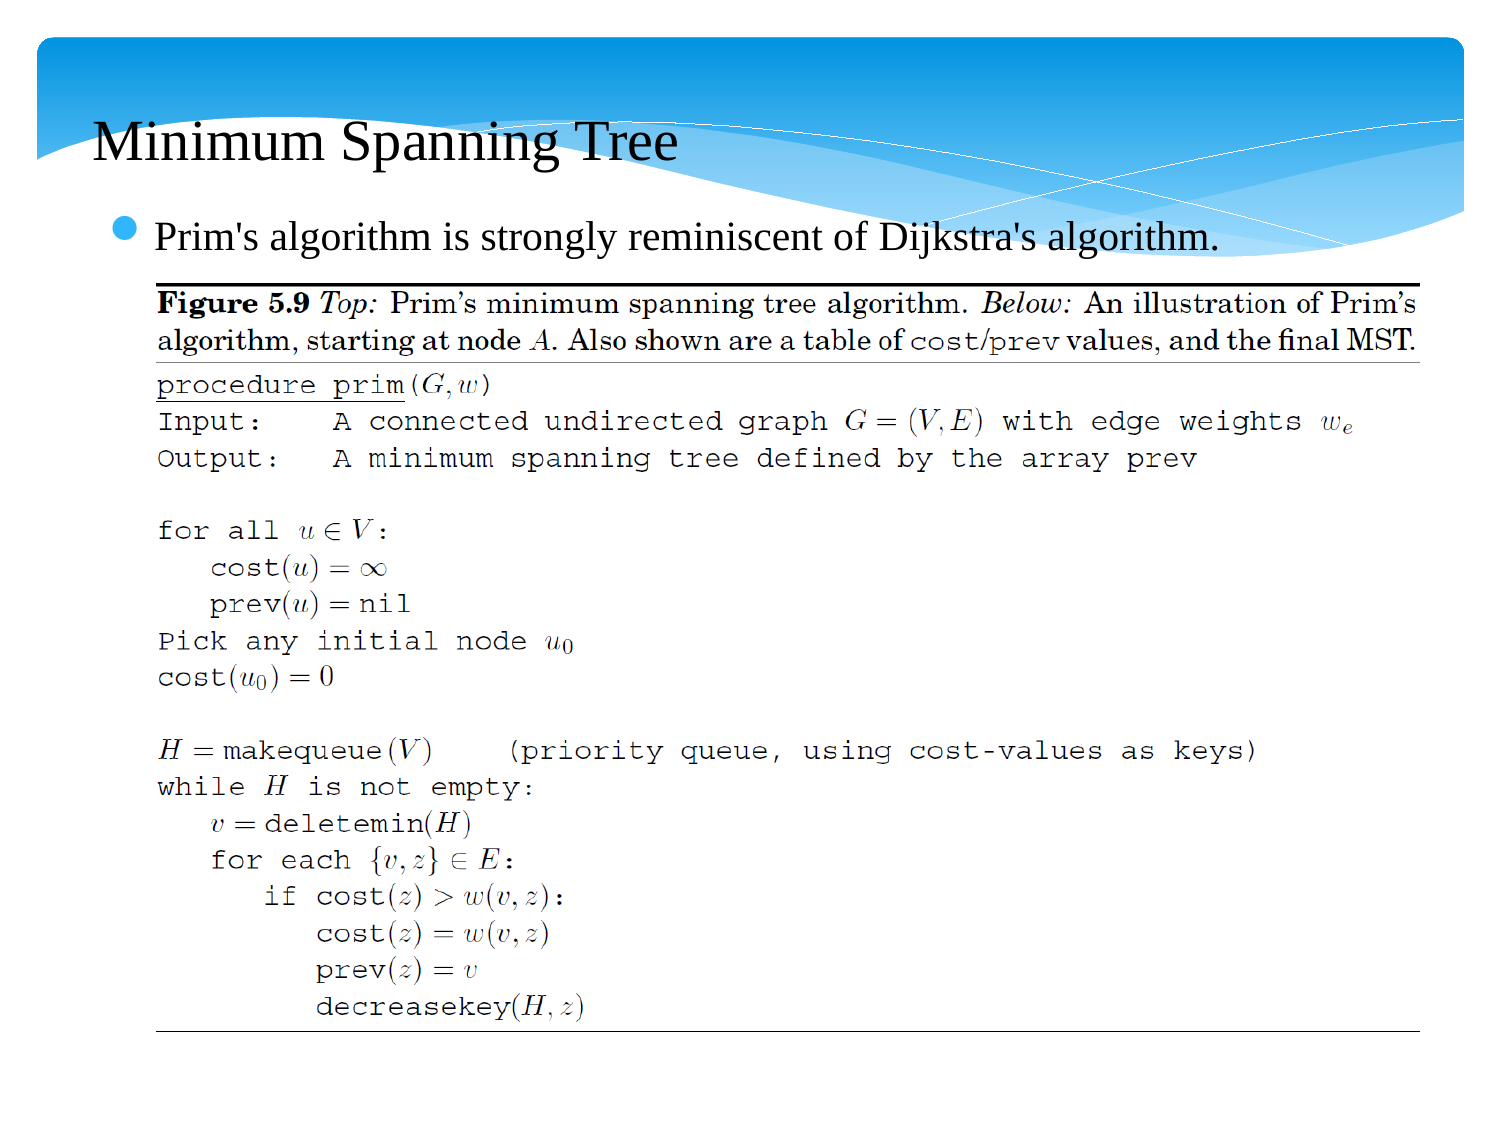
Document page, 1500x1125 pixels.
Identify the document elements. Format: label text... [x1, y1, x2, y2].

text_box Prim's algorithm is strongly reminiscent of Dijkstra's algorithm. [94, 197, 1412, 1059]
picture [152, 279, 1423, 1036]
text_box Minimum Spanning Tree [77, 78, 1428, 197]
